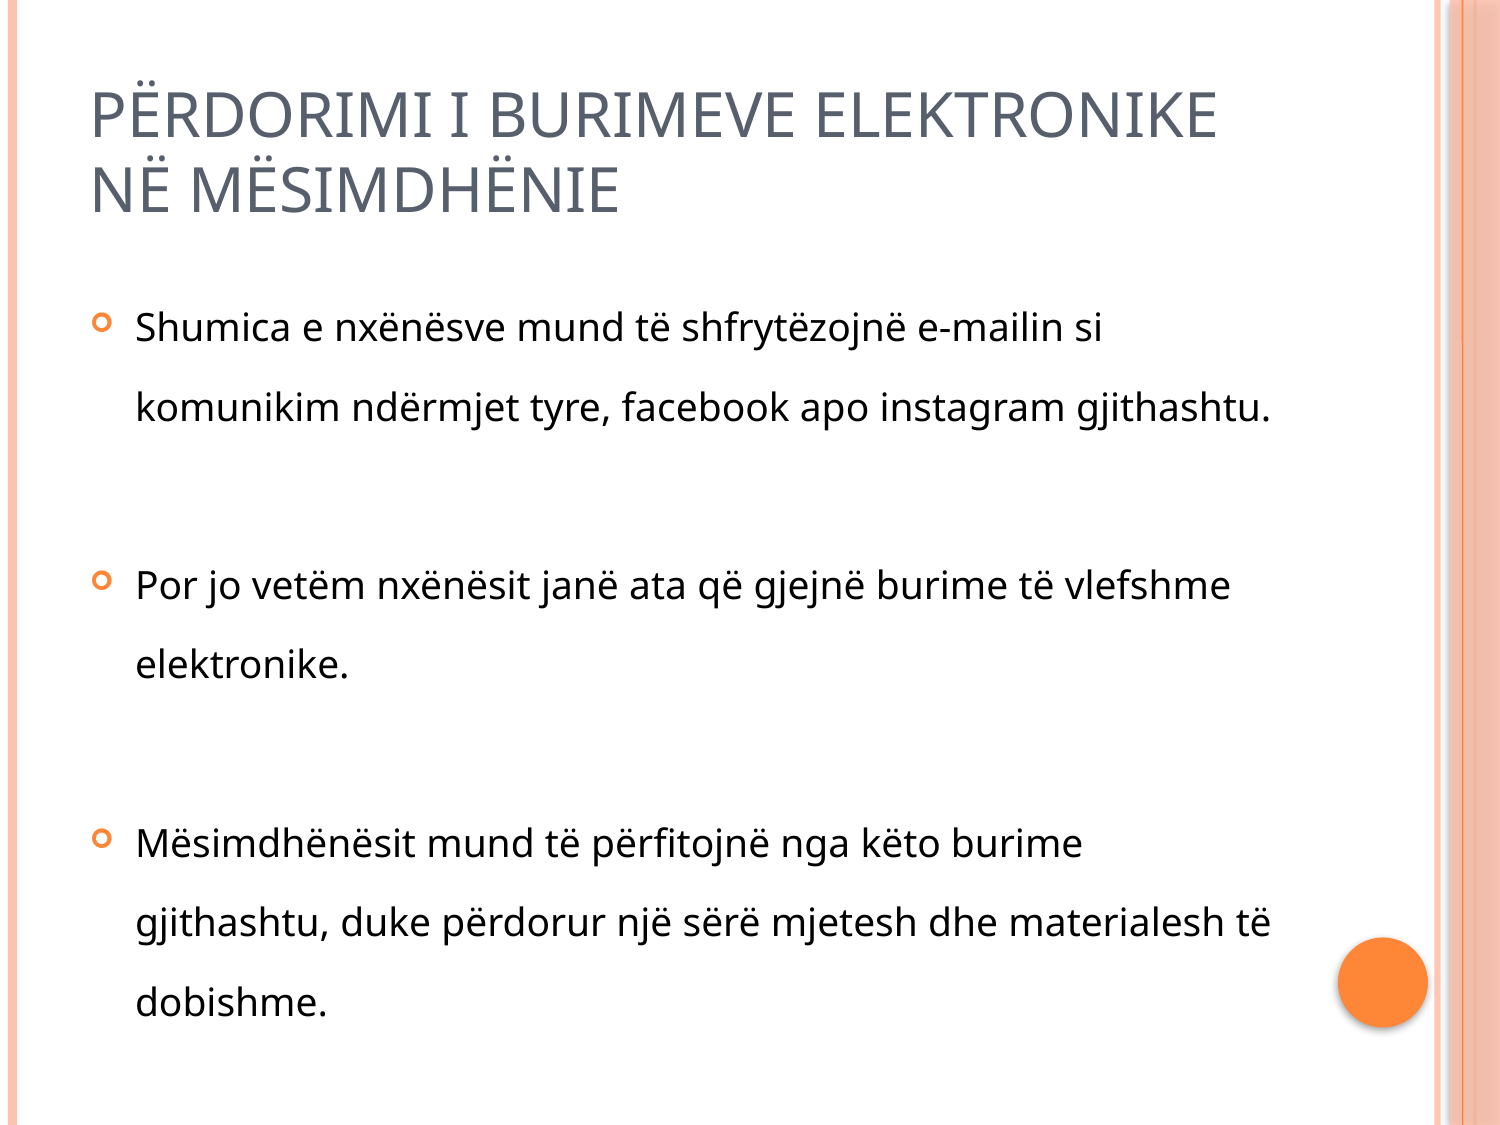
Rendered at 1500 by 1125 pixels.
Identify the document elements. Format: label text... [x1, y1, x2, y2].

list Shumica e nxënësve mund të shfrytëzojnë e-mailin si komunikim ndërmjet tyre, facebook apo instagram gjithashtu. Por jo vetëm nxënësit janë ata që gjejnë burime të vlefshme elektronike. Mësimdhënësit mund të përfitojnë nga këto burime gjithashtu, duke përdorur një sërë mjetesh dhe materialesh të dobishme. [75, 262, 1300, 1062]
title Përdorimi i burimeve elektronike në mësimdhënie [75, 45, 1300, 233]
